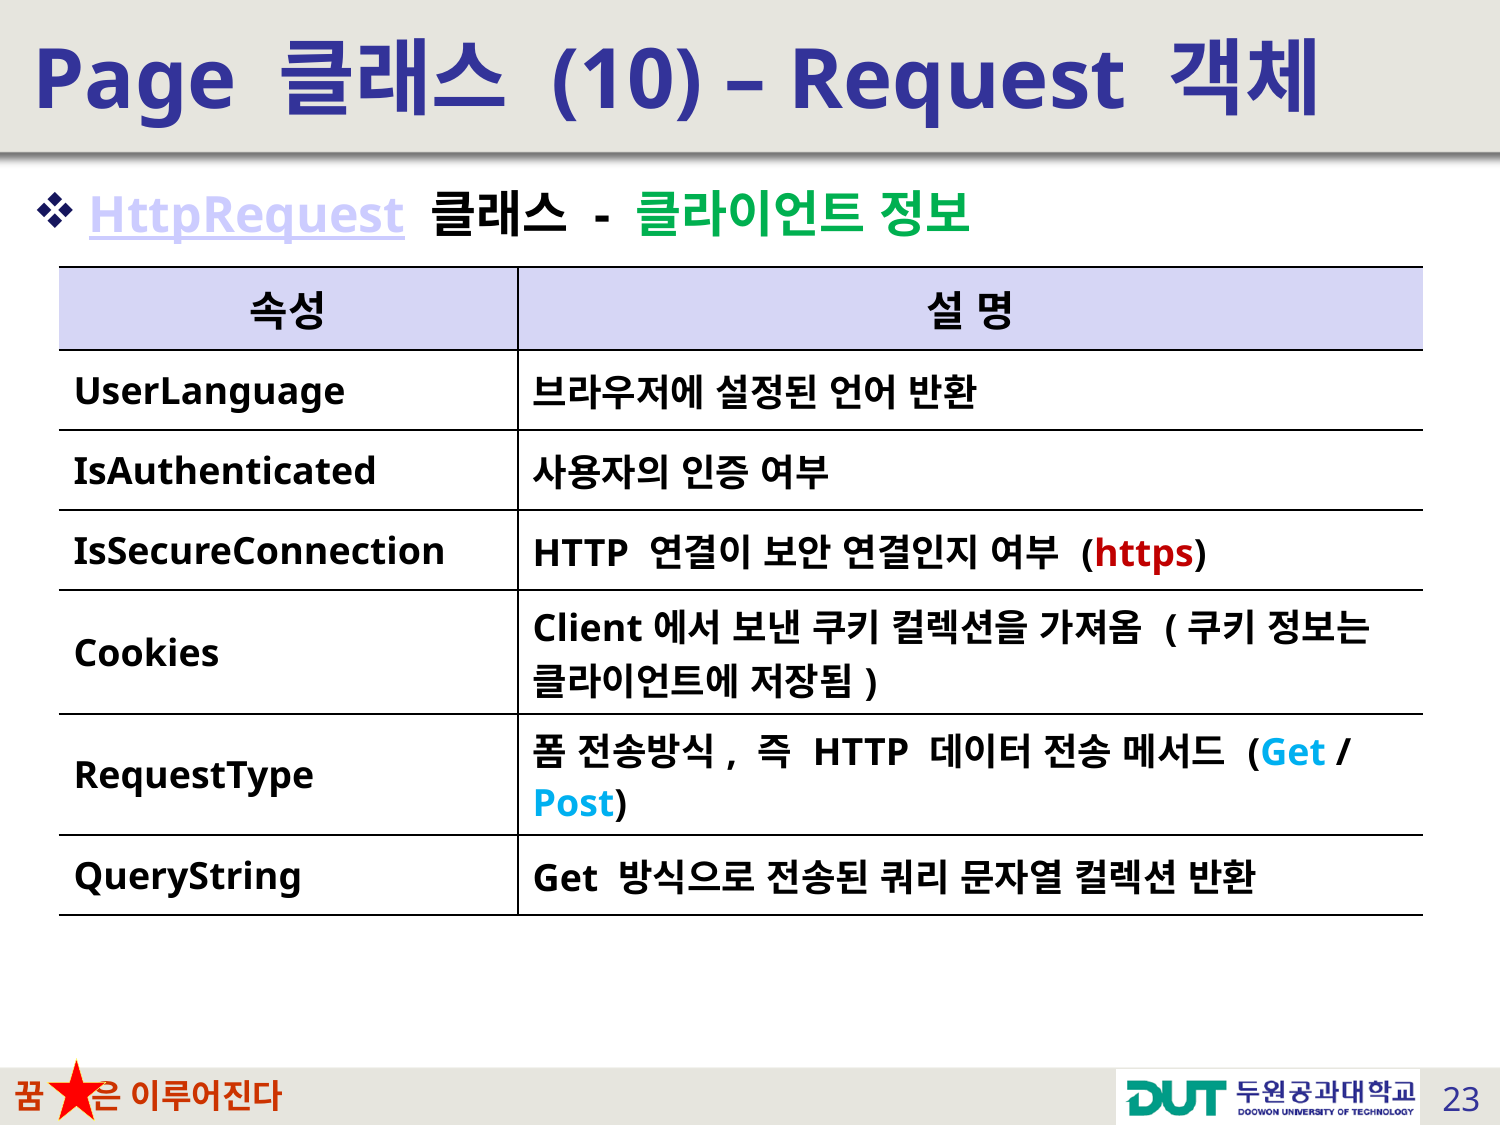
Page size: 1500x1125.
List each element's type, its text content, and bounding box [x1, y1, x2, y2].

table_cell UserLanguage [59, 351, 517, 429]
table_cell IsSecureConnection [59, 511, 517, 589]
table_cell HTTP 연결이 보안 연결인지 여부 (https) [519, 511, 1423, 589]
table_cell 사용자의 인증 여부 [519, 431, 1423, 509]
table_header 설 명 [519, 268, 1423, 349]
table_cell 폼 전송방식, 즉 HTTP 데이터 전송 메서드 (Get / Post) [519, 715, 1423, 834]
table_cell QueryString [59, 836, 517, 914]
list HttpRequest 클래스 - 클라이언트 정보 [17, 160, 1487, 1067]
table_cell RequestType [59, 715, 517, 834]
table_cell Client에서 보낸 쿠키 컬렉션을 가져옴 (쿠키 정보는 클라이언트에 저장됨) [519, 591, 1423, 713]
table_cell Cookies [59, 591, 517, 713]
title Page 클래스 (10) – Request 객체 [17, 8, 1483, 142]
table_cell 브라우저에 설정된 언어 반환 [519, 351, 1423, 429]
picture [0, 0, 1500, 173]
table_cell Get 방식으로 전송된 쿼리 문자열 컬렉션 반환 [519, 836, 1423, 914]
picture [100, 1085, 113, 1090]
table_cell IsAuthenticated [59, 431, 517, 509]
table_header 속성 [59, 268, 517, 349]
picture [0, 1066, 1500, 1125]
